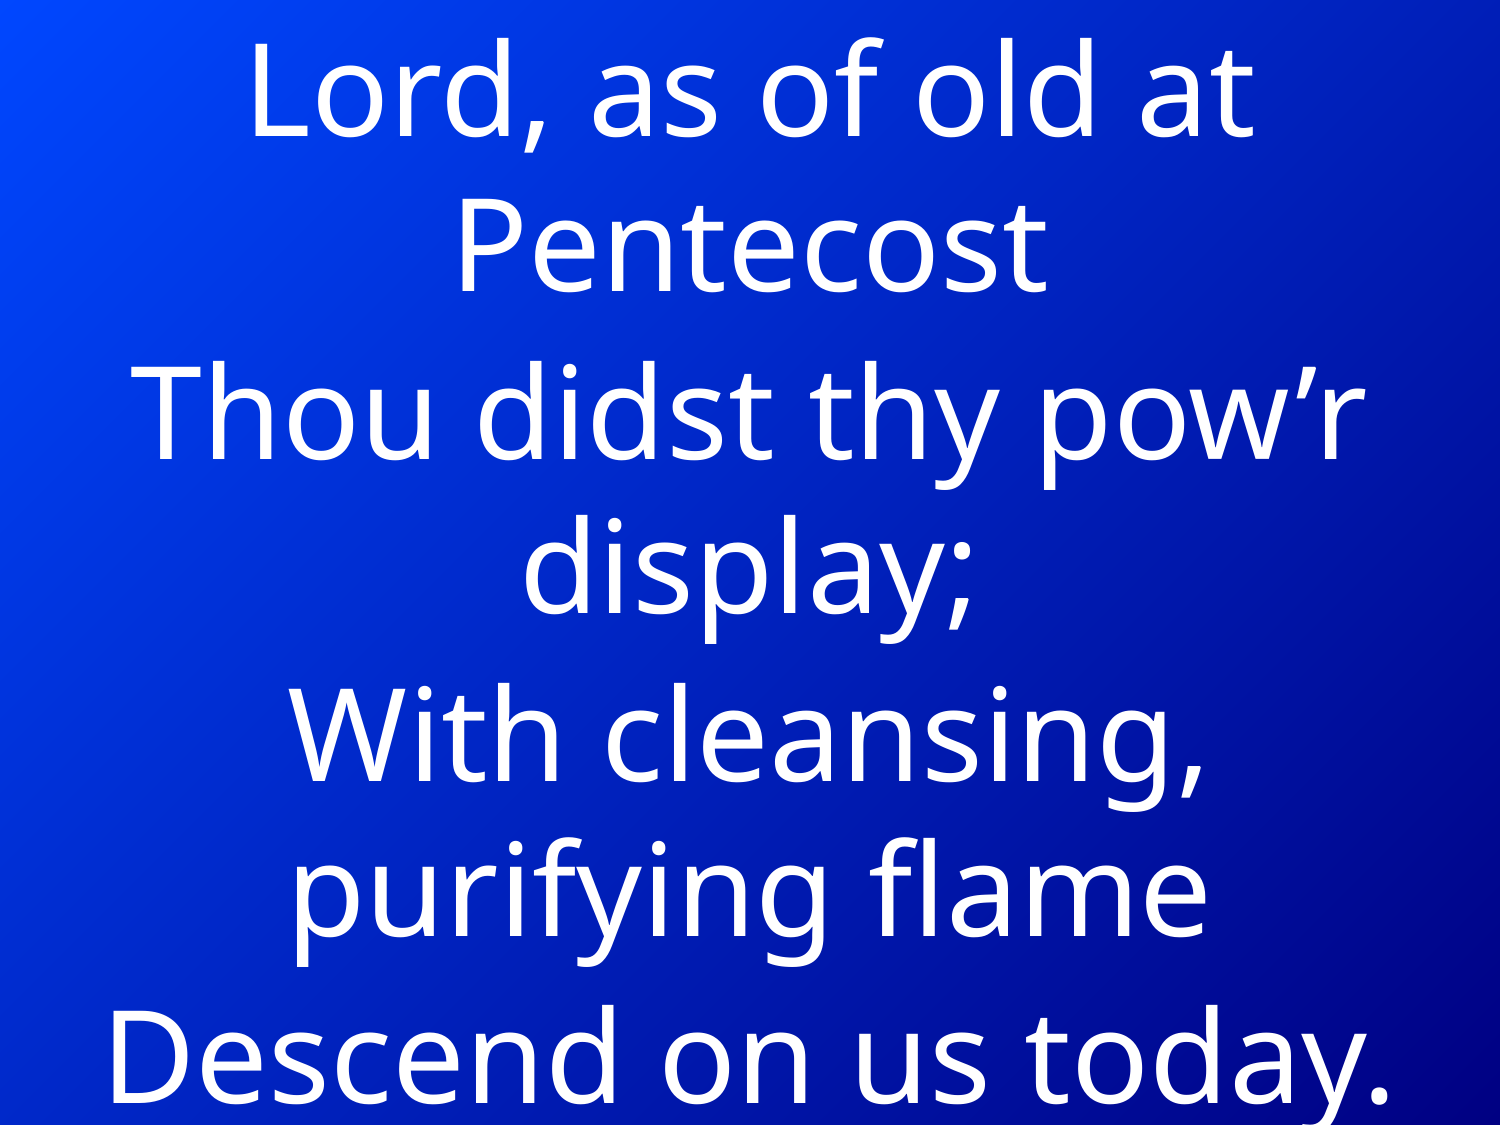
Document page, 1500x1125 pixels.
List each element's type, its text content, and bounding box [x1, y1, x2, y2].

list Lord, as of old at Pentecost Thou didst thy pow’r display; With cleansing, purifying flame Descend on us today. [0, 0, 1500, 1125]
